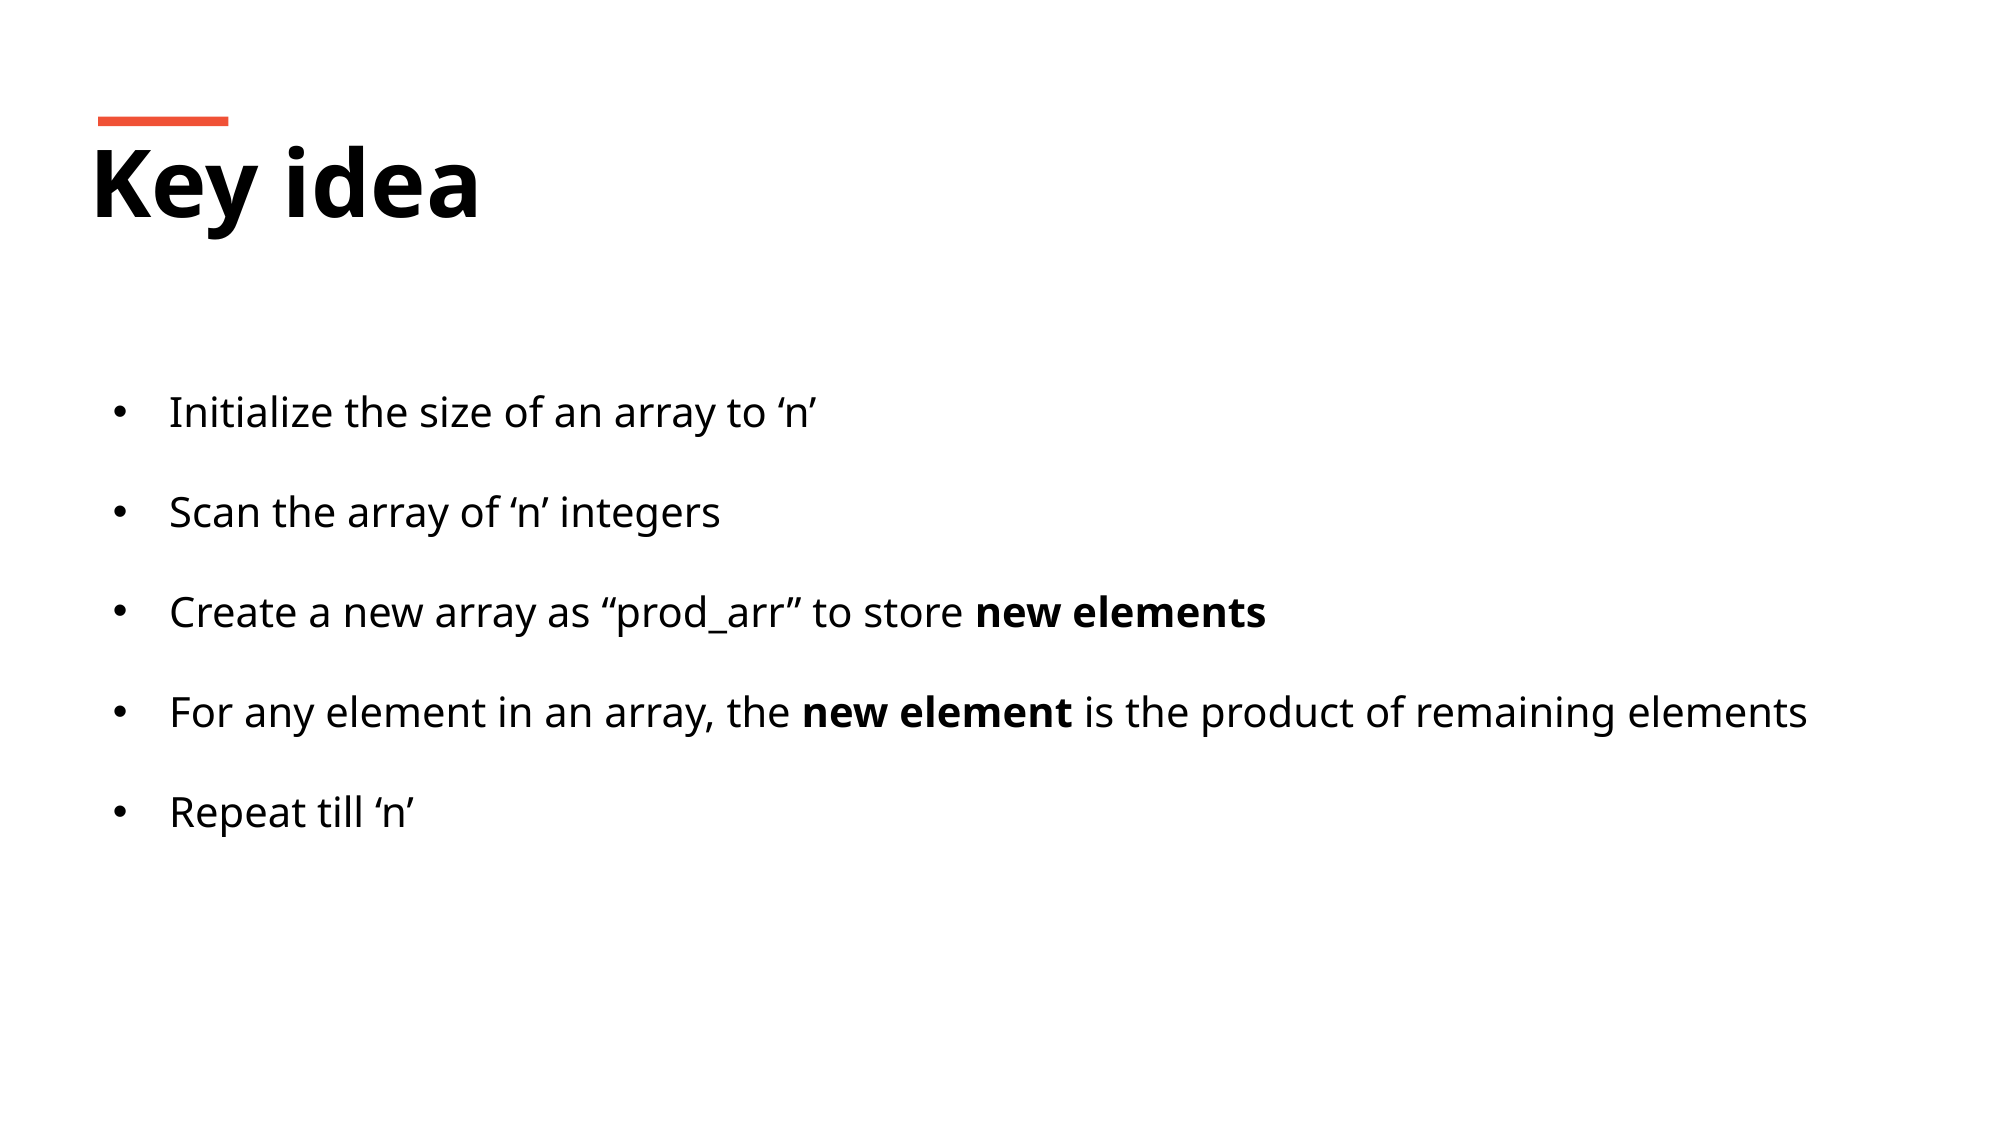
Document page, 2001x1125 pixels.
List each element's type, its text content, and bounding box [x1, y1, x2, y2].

text_box Key idea [74, 116, 1902, 244]
text_box Initialize the size of an array to ‘n’ Scan the array of ‘n’ integers Create a new array as “prod_arr” to store new elements For any element in an array, the new element is the product of remaining elements Repeat till ‘n’ [98, 378, 1920, 844]
text_box [97, 116, 230, 127]
